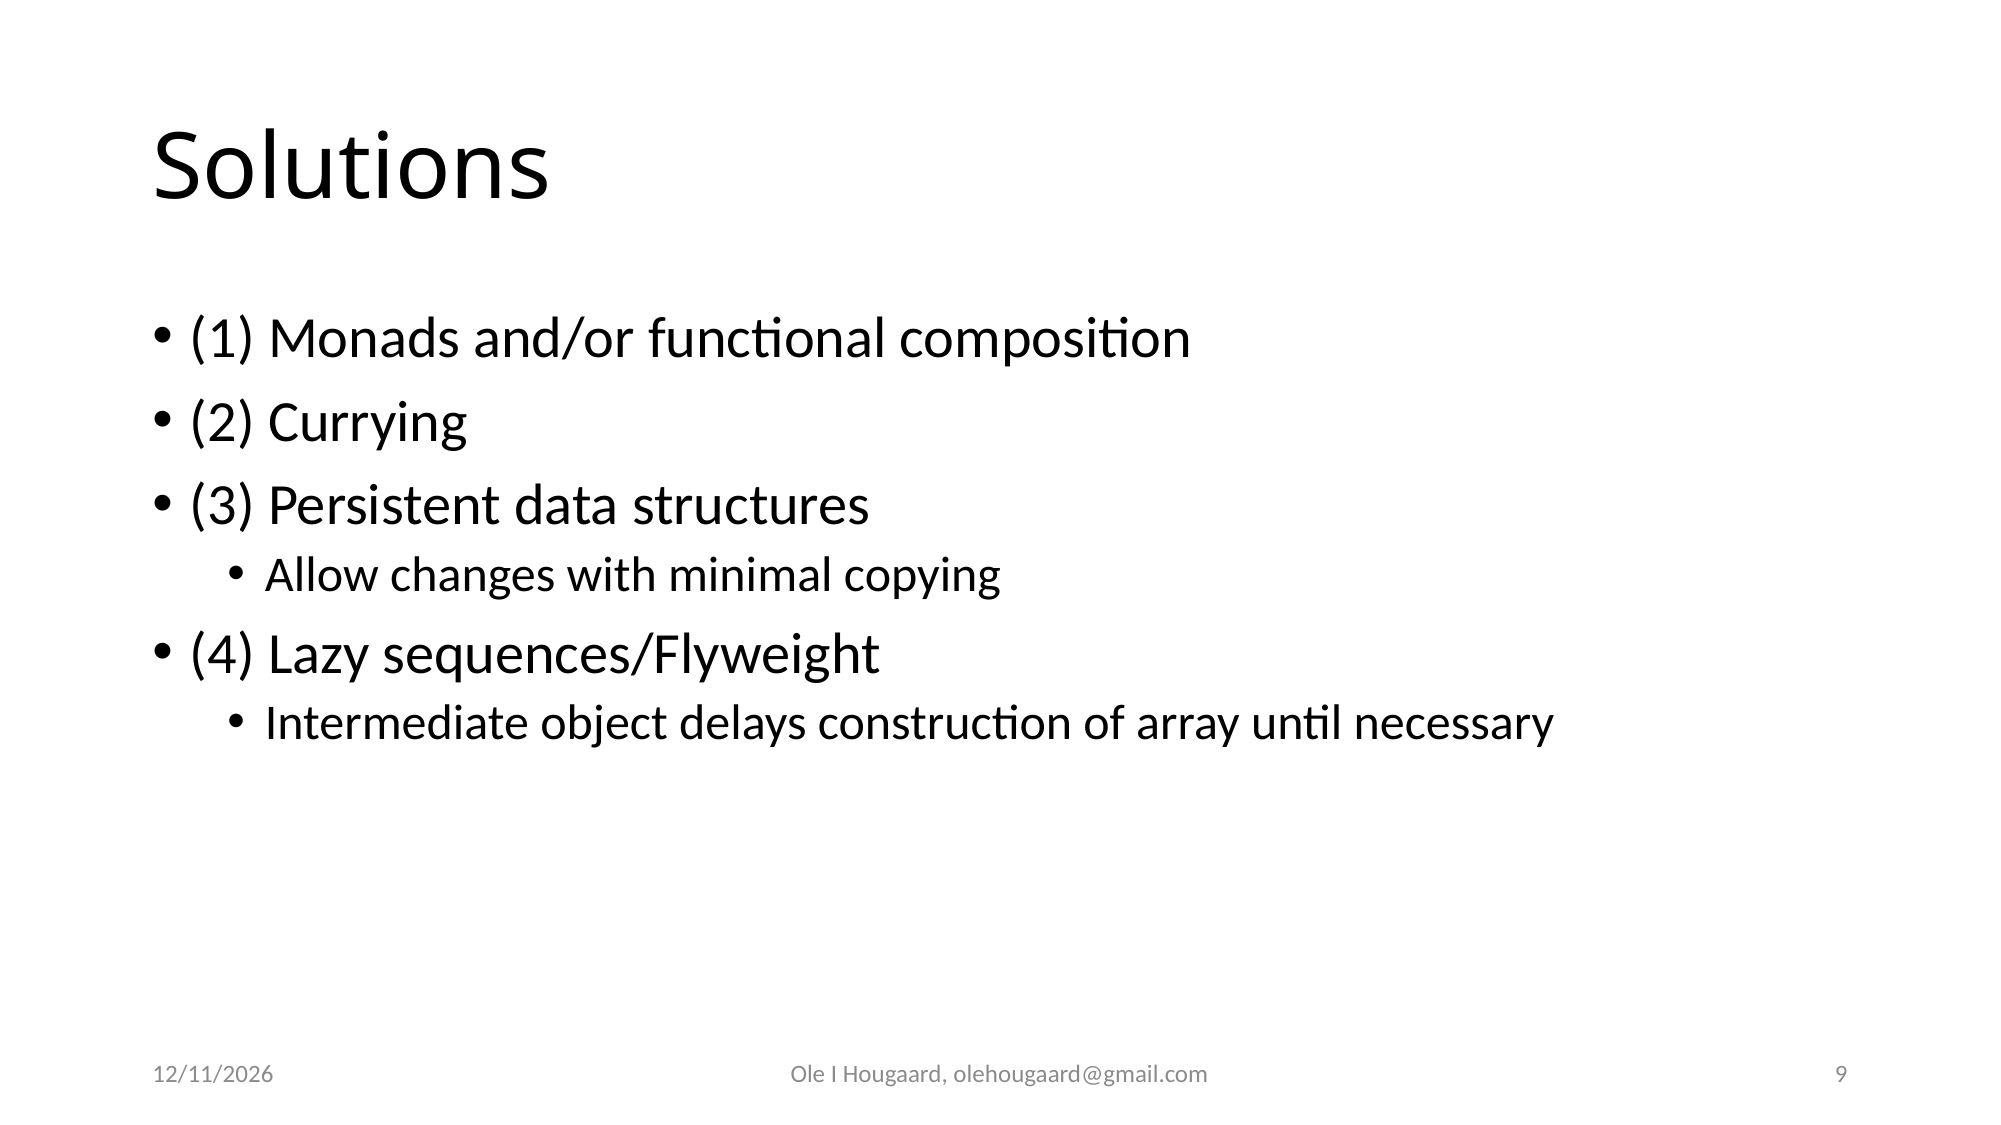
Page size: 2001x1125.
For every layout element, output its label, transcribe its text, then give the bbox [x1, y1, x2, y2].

footer Ole I Hougaard, olehougaard@gmail.com [662, 1042, 1338, 1103]
list (1) Monads and/or functional composition (2) Currying (3) Persistent data structures Allow changes with minimal copying (4) Lazy sequences/Flyweight Intermediate object delays construction of array until necessary [137, 299, 1863, 1014]
slide_number 9 [1412, 1042, 1863, 1103]
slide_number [137, 1042, 588, 1103]
title Solutions [137, 59, 1863, 278]
